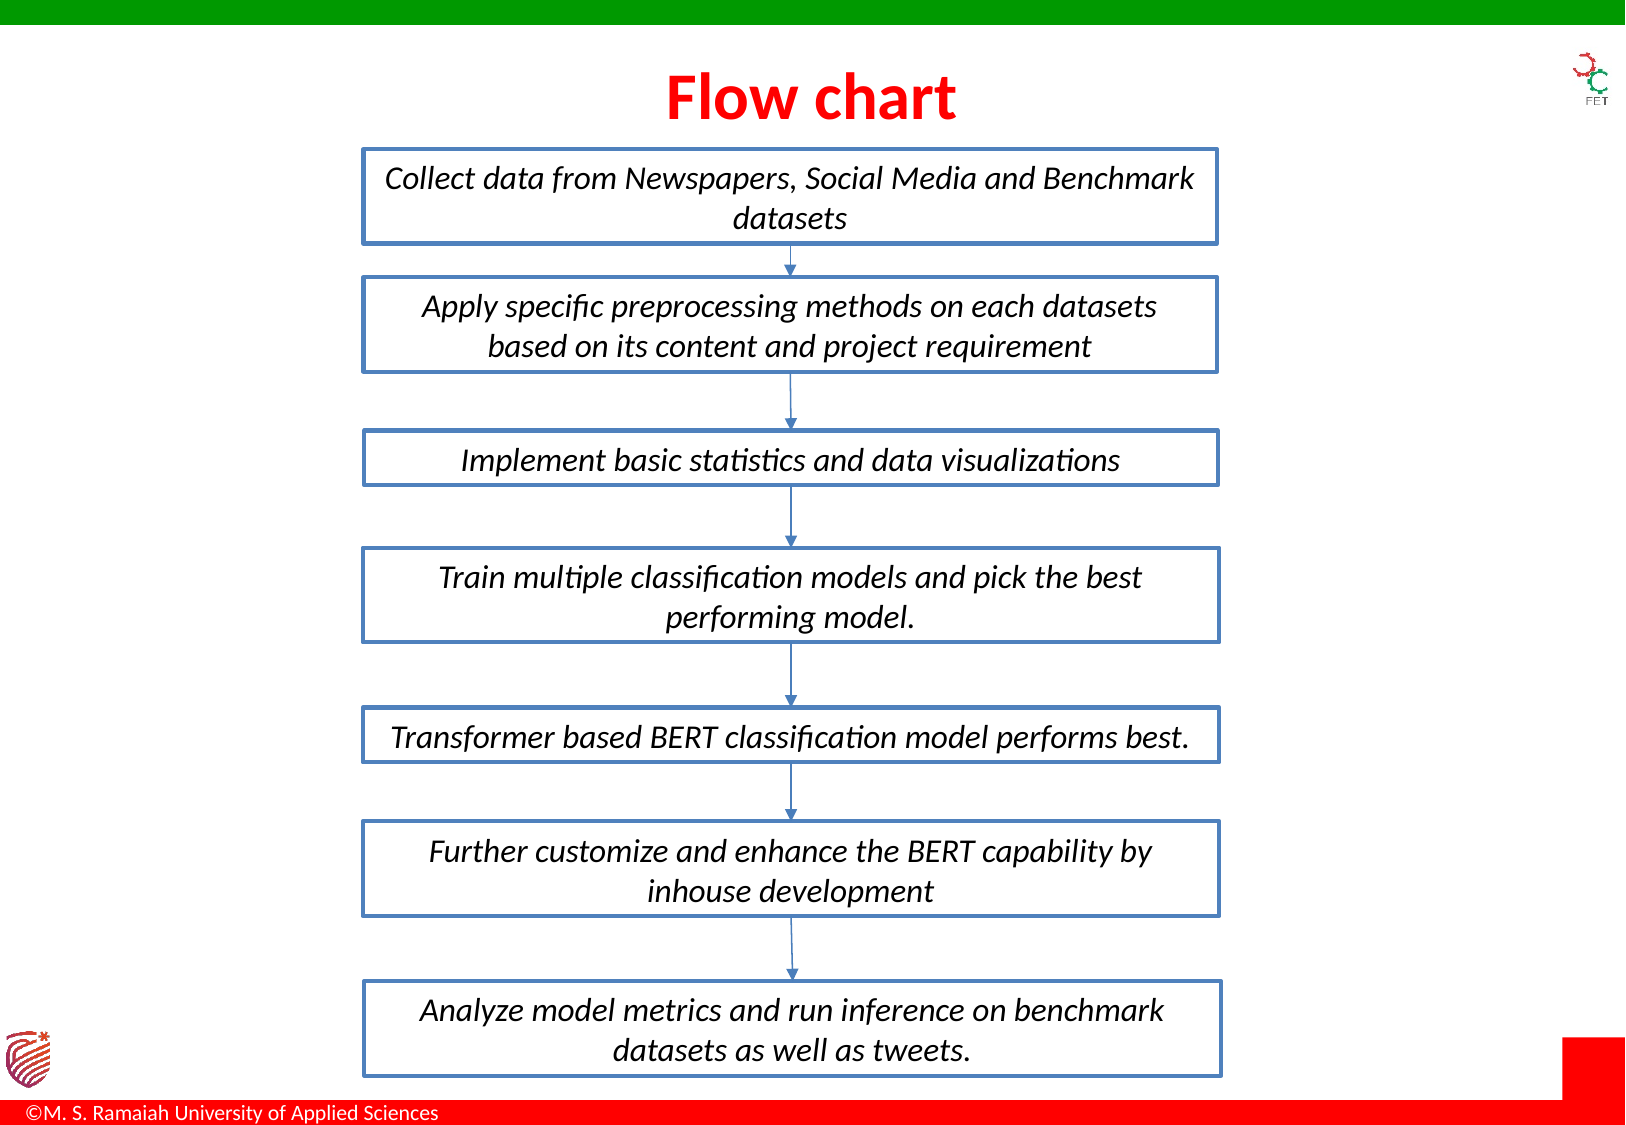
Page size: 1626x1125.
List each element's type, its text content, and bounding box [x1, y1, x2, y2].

text_box Analyze model metrics and run inference on benchmark datasets as well as tweets. [362, 979, 1223, 1078]
picture [1558, 33, 1623, 124]
text_box Transformer based BERT classification model performs best. [361, 705, 1221, 764]
text_box Collect data from Newspapers, Social Media and Benchmark datasets [361, 147, 1219, 246]
text_box Implement basic statistics and data visualizations [362, 428, 1220, 487]
picture [6, 1031, 50, 1088]
text_box Train multiple classification models and pick the best performing model. [361, 546, 1221, 644]
text_box Further customize and enhance the BERT capability by inhouse development [361, 819, 1221, 918]
title Flow chart [81, 45, 1544, 149]
text_box Apply specific preprocessing methods on each datasets based on its content and project requirement [361, 275, 1219, 374]
